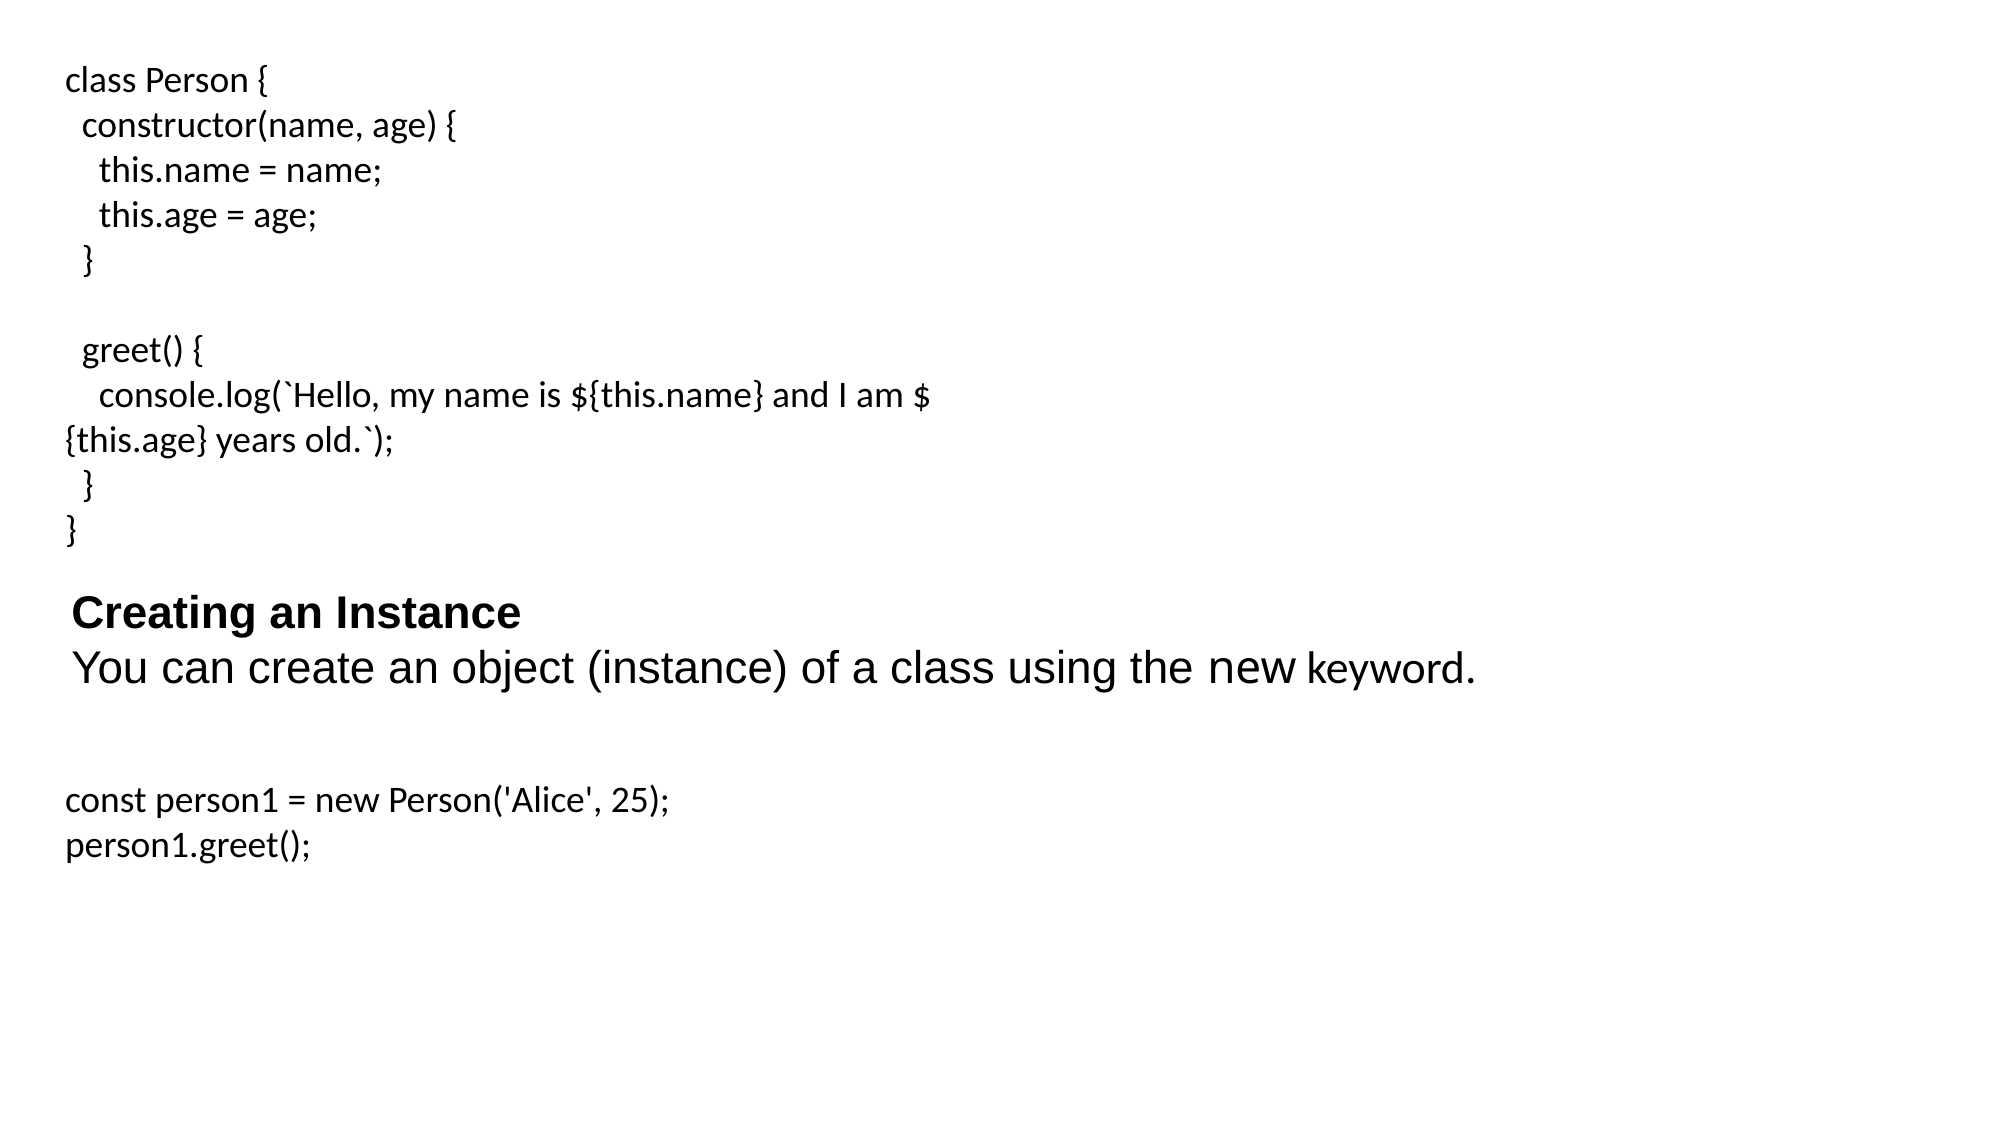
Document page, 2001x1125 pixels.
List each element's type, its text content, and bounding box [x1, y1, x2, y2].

text_box const person1 = new Person('Alice', 25); person1.greet(); [50, 767, 1051, 873]
text_box Creating an Instance You can create an object (instance) of a class using the new keyword. [56, 575, 1492, 700]
text_box class Person { constructor(name, age) { this.name = name; this.age = age; } greet() { console.log(`Hello, my name is ${this.name} and I am ${this.age} years old.`); } } [50, 47, 1051, 558]
